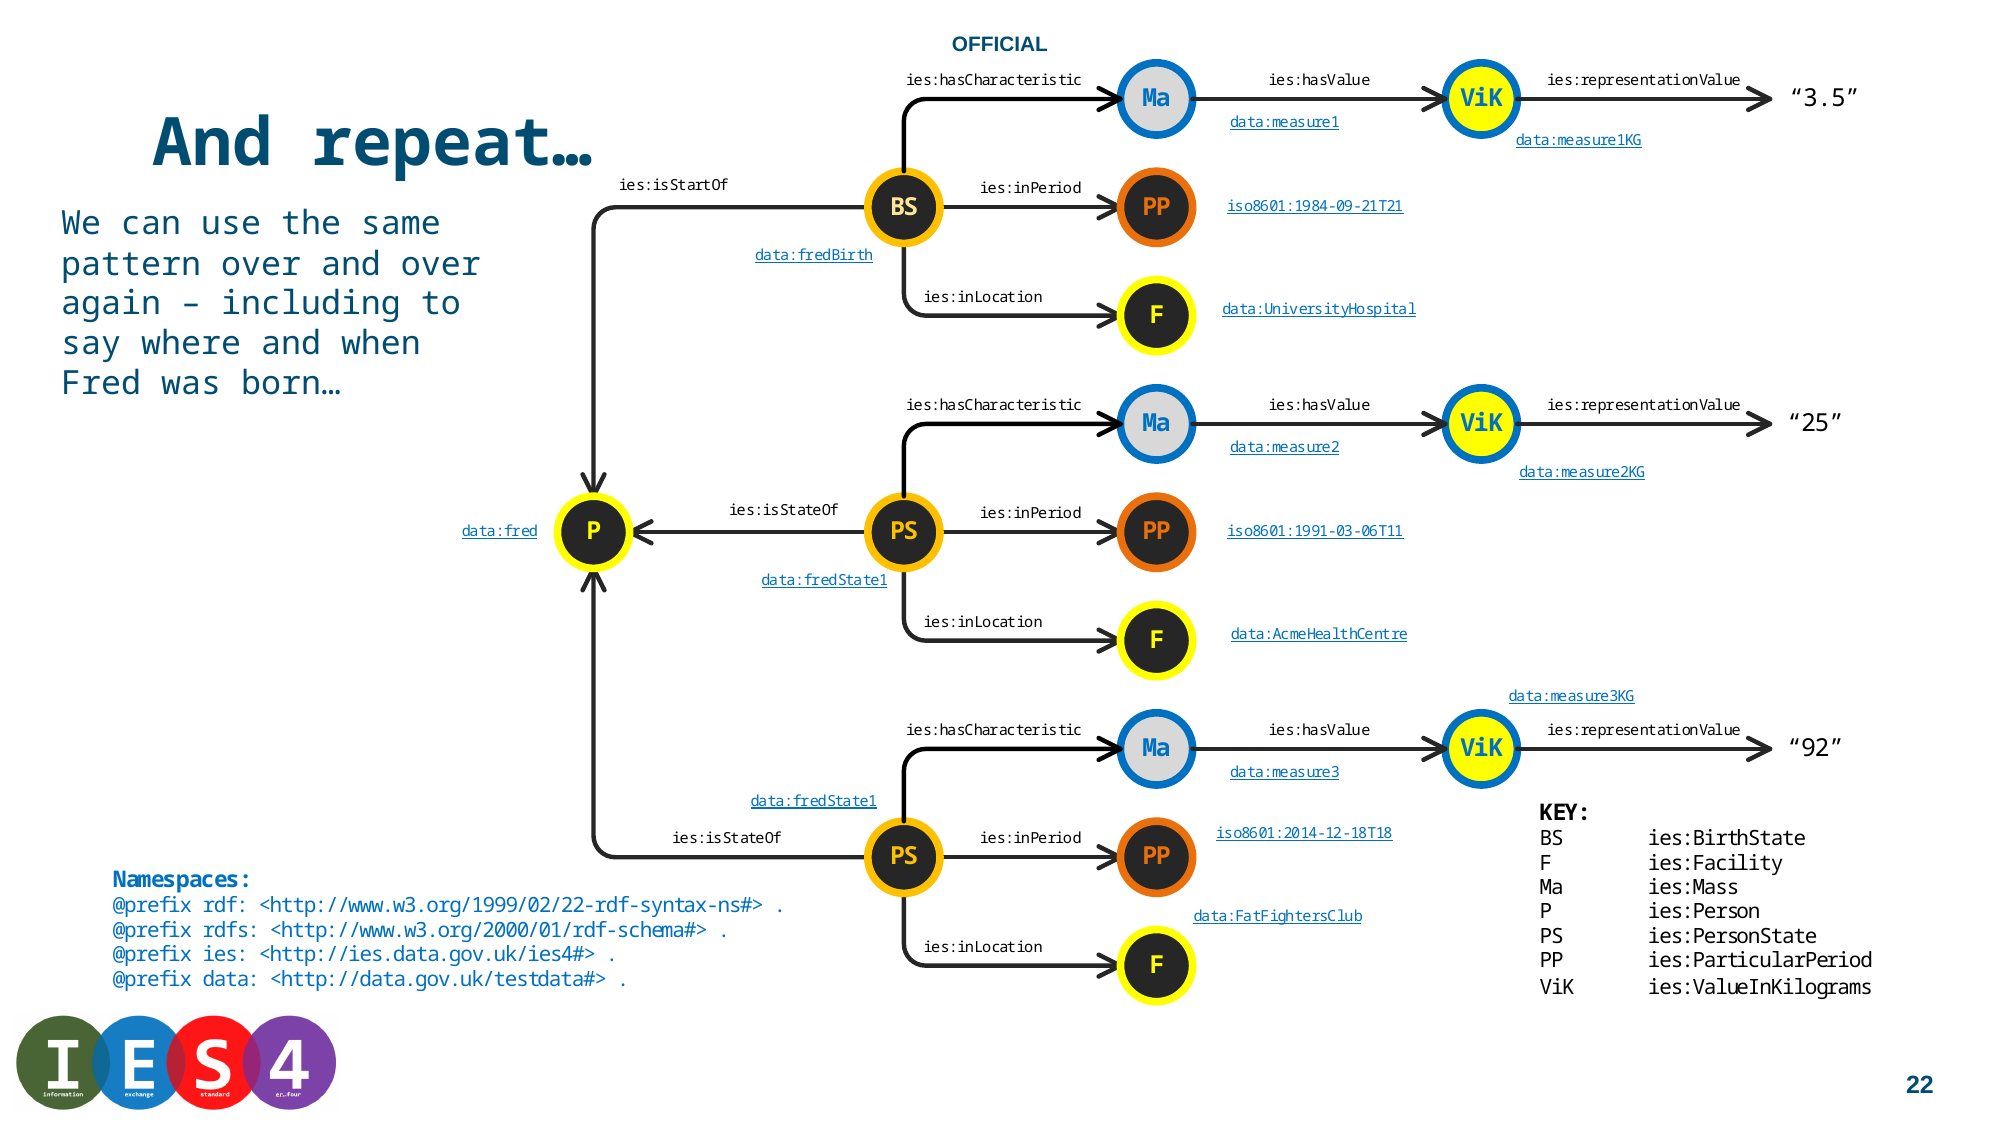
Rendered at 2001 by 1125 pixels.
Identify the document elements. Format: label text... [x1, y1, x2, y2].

picture [98, 55, 1883, 1010]
text_box We can use the same pattern over and over again – including to say where and when Fred was born… [46, 194, 93, 367]
picture [12, 1013, 340, 1113]
